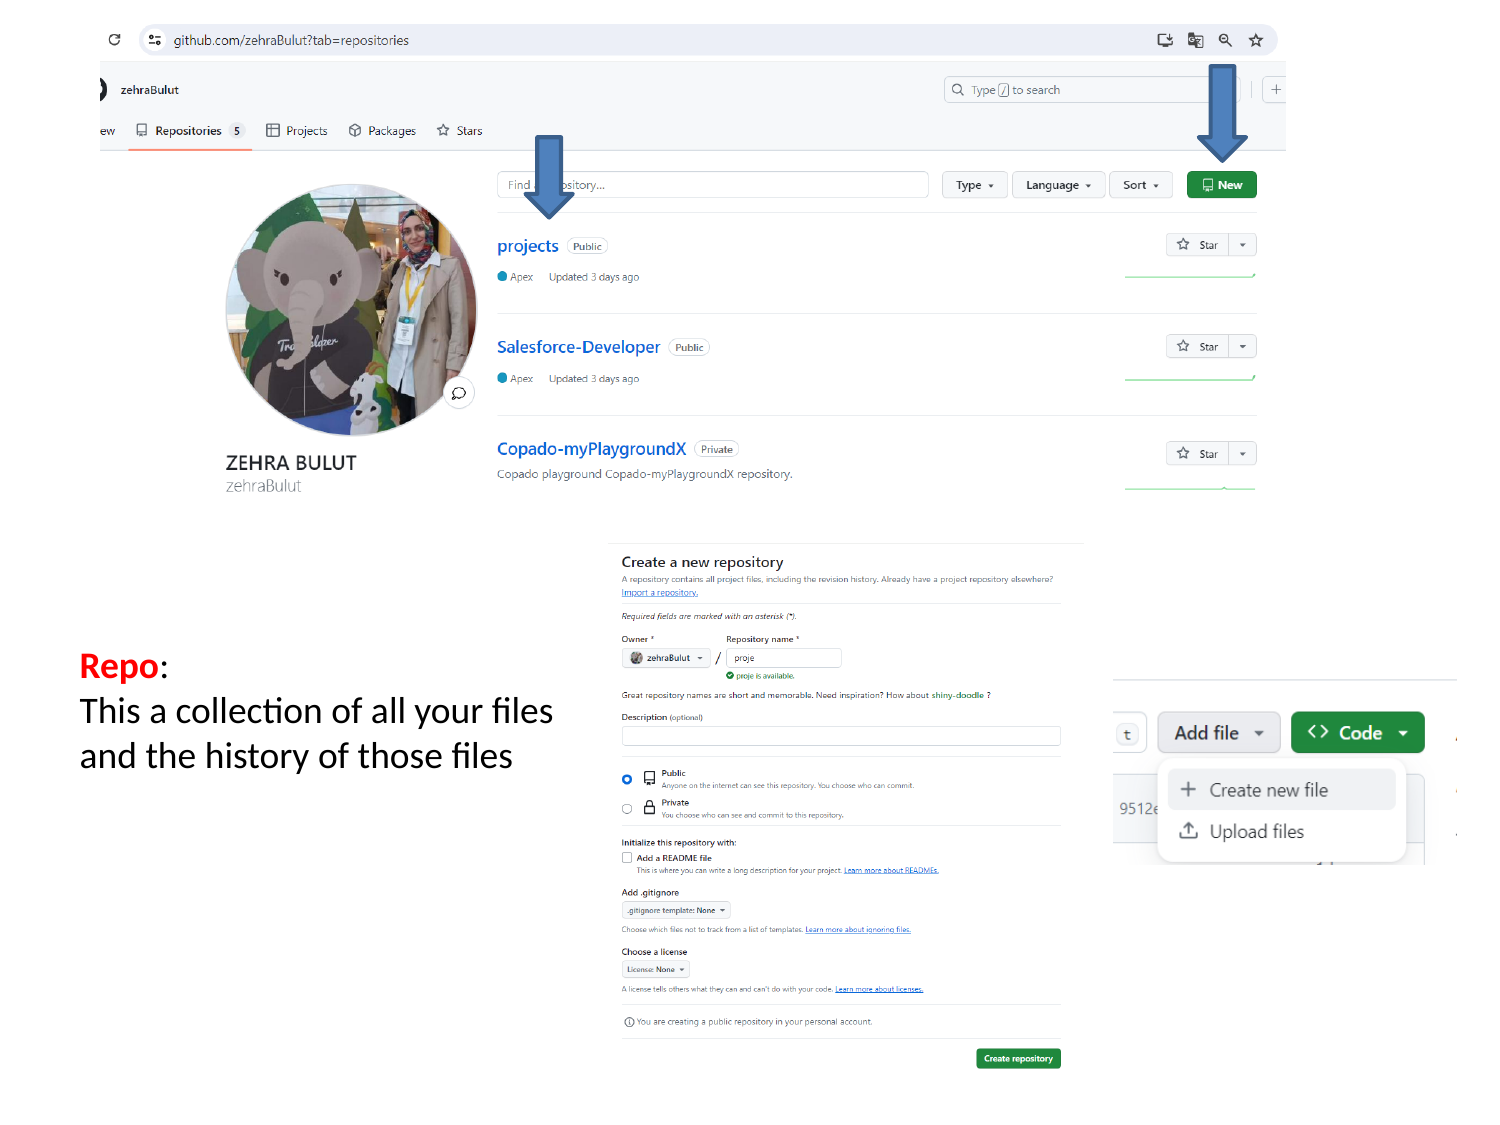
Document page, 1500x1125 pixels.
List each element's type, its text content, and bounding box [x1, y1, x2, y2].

text_box Repo: This a collection of all your files and the history of those files [64, 633, 573, 784]
picture [100, 18, 1286, 492]
picture [1113, 668, 1457, 865]
picture [608, 542, 1084, 1078]
